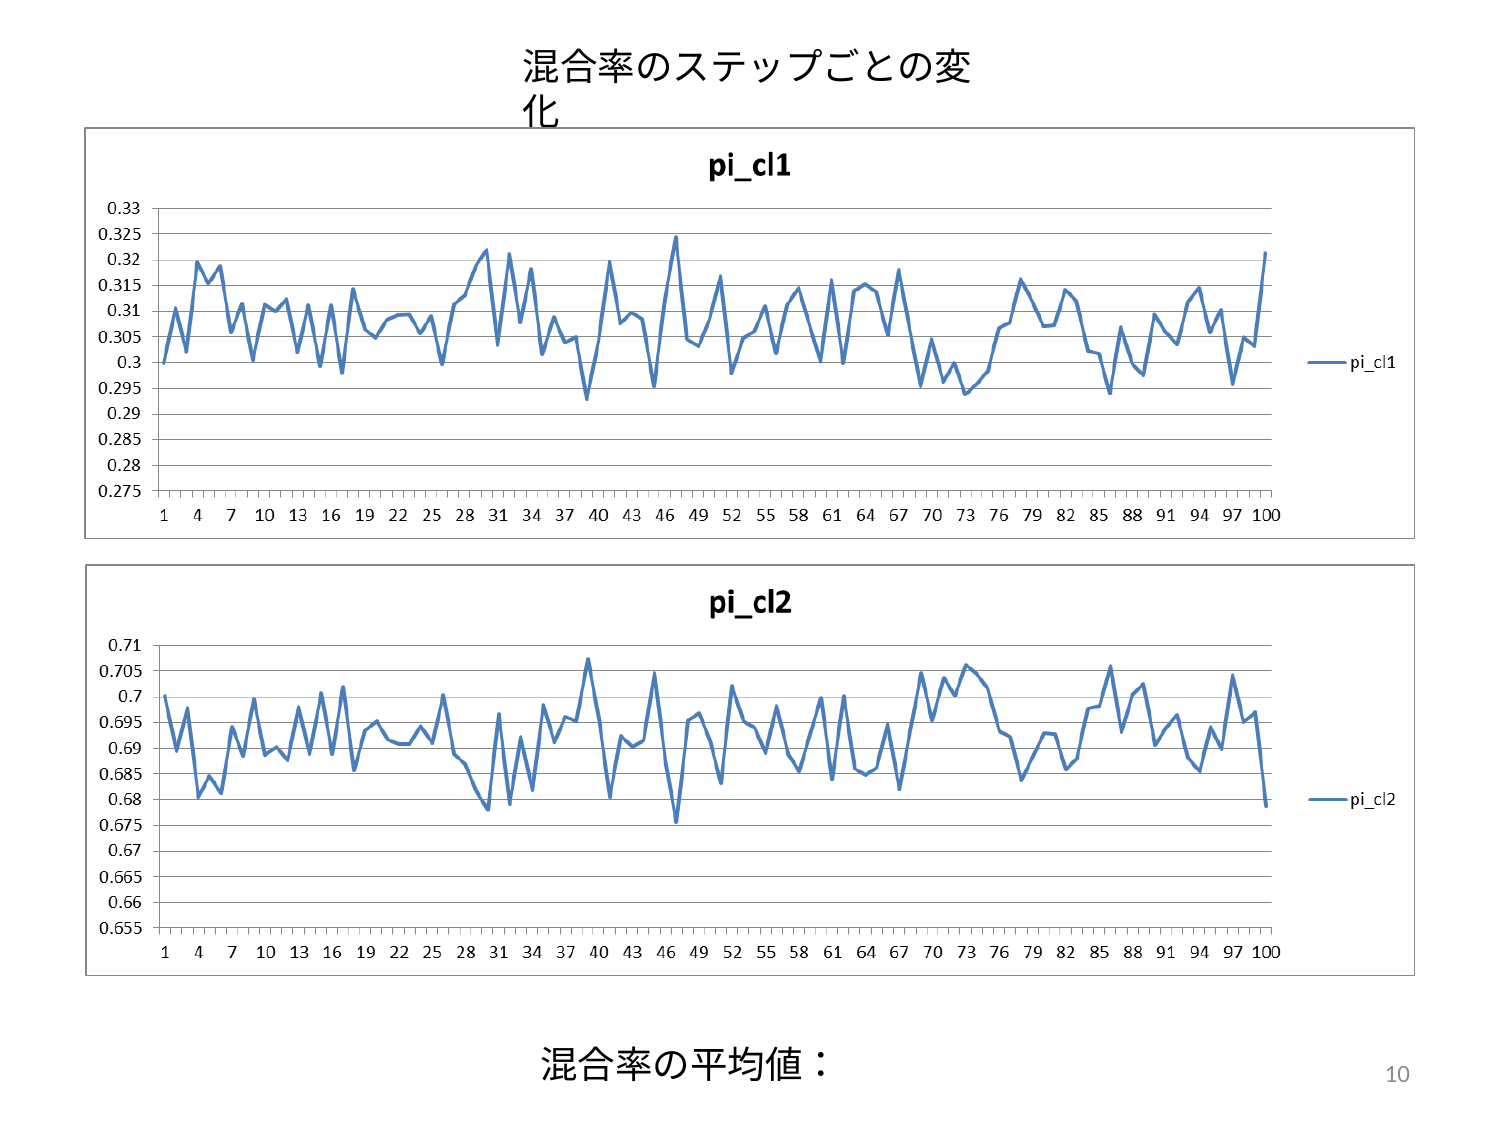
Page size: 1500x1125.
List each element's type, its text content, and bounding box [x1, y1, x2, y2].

picture [84, 127, 1416, 540]
picture [85, 564, 1415, 977]
text_box 混合率のステップごとの変化 [507, 36, 993, 126]
slide_number 10 [1074, 1042, 1425, 1103]
